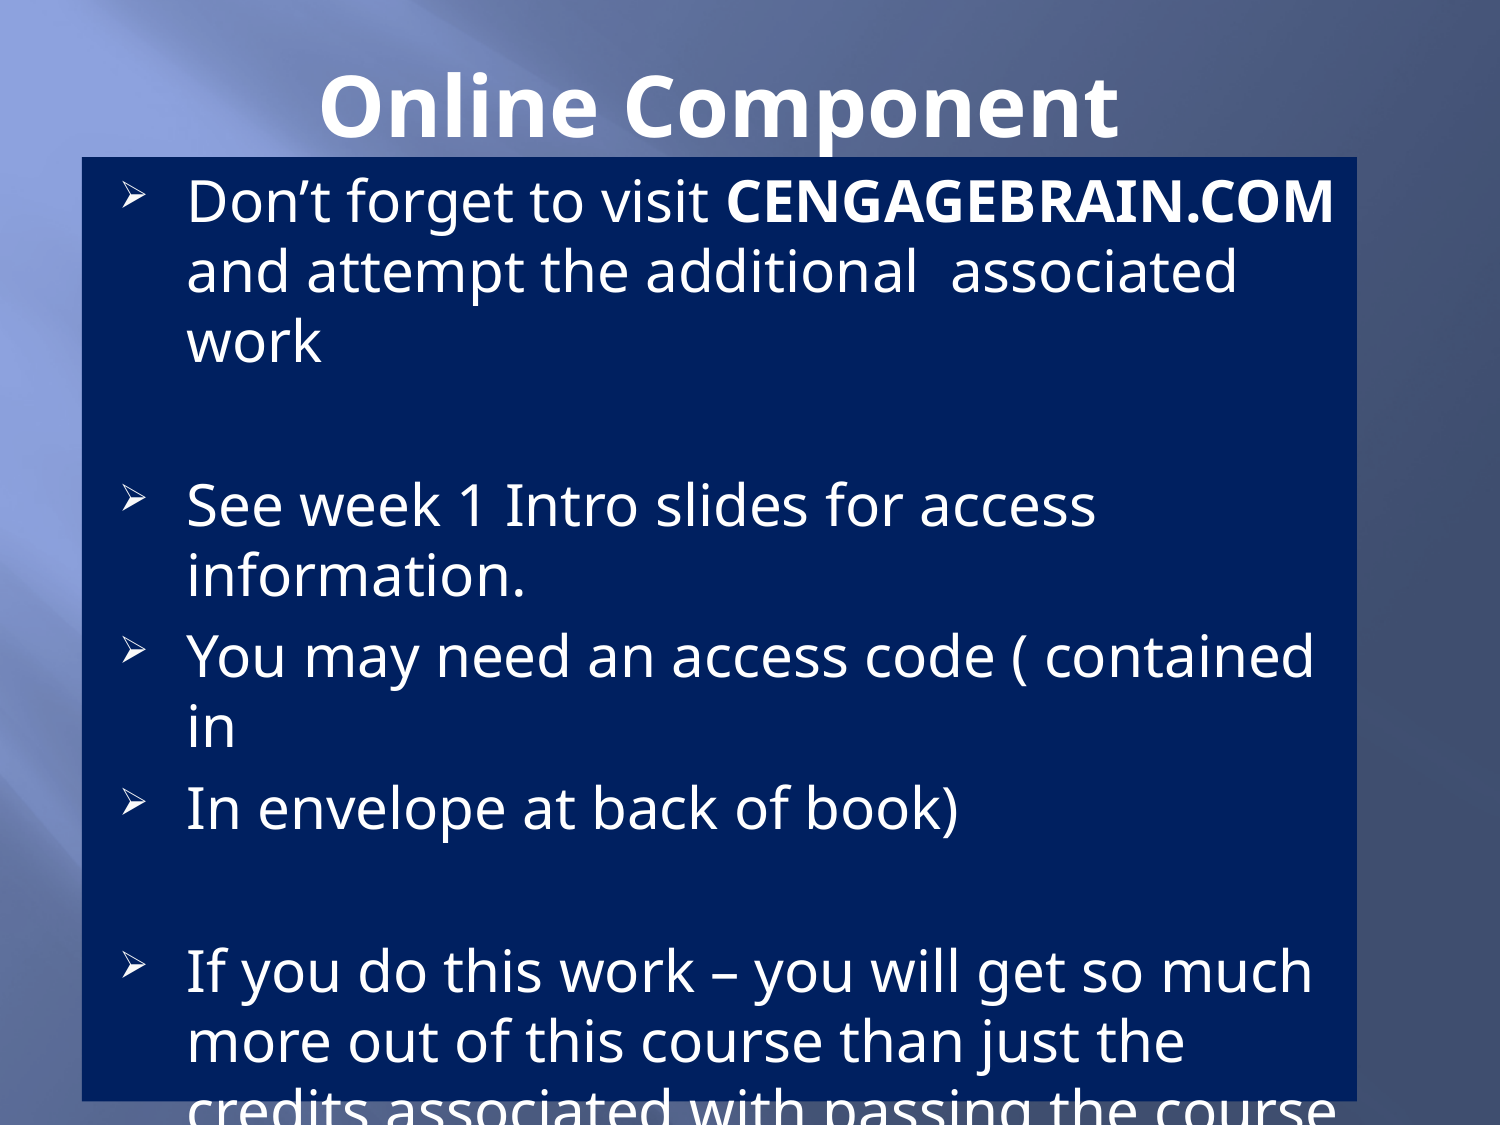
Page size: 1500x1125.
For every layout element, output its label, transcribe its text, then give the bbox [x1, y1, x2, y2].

text_box Don’t forget to visit CENGAGEBRAIN.COM and attempt the additional associated work See week 1 Intro slides for access information. You may need an access code ( contained in In envelope at back of book) If you do this work – you will get so much more out of this course than just the credits associated with passing the course [81, 157, 1357, 1102]
text_box Online Component [81, 45, 1357, 157]
